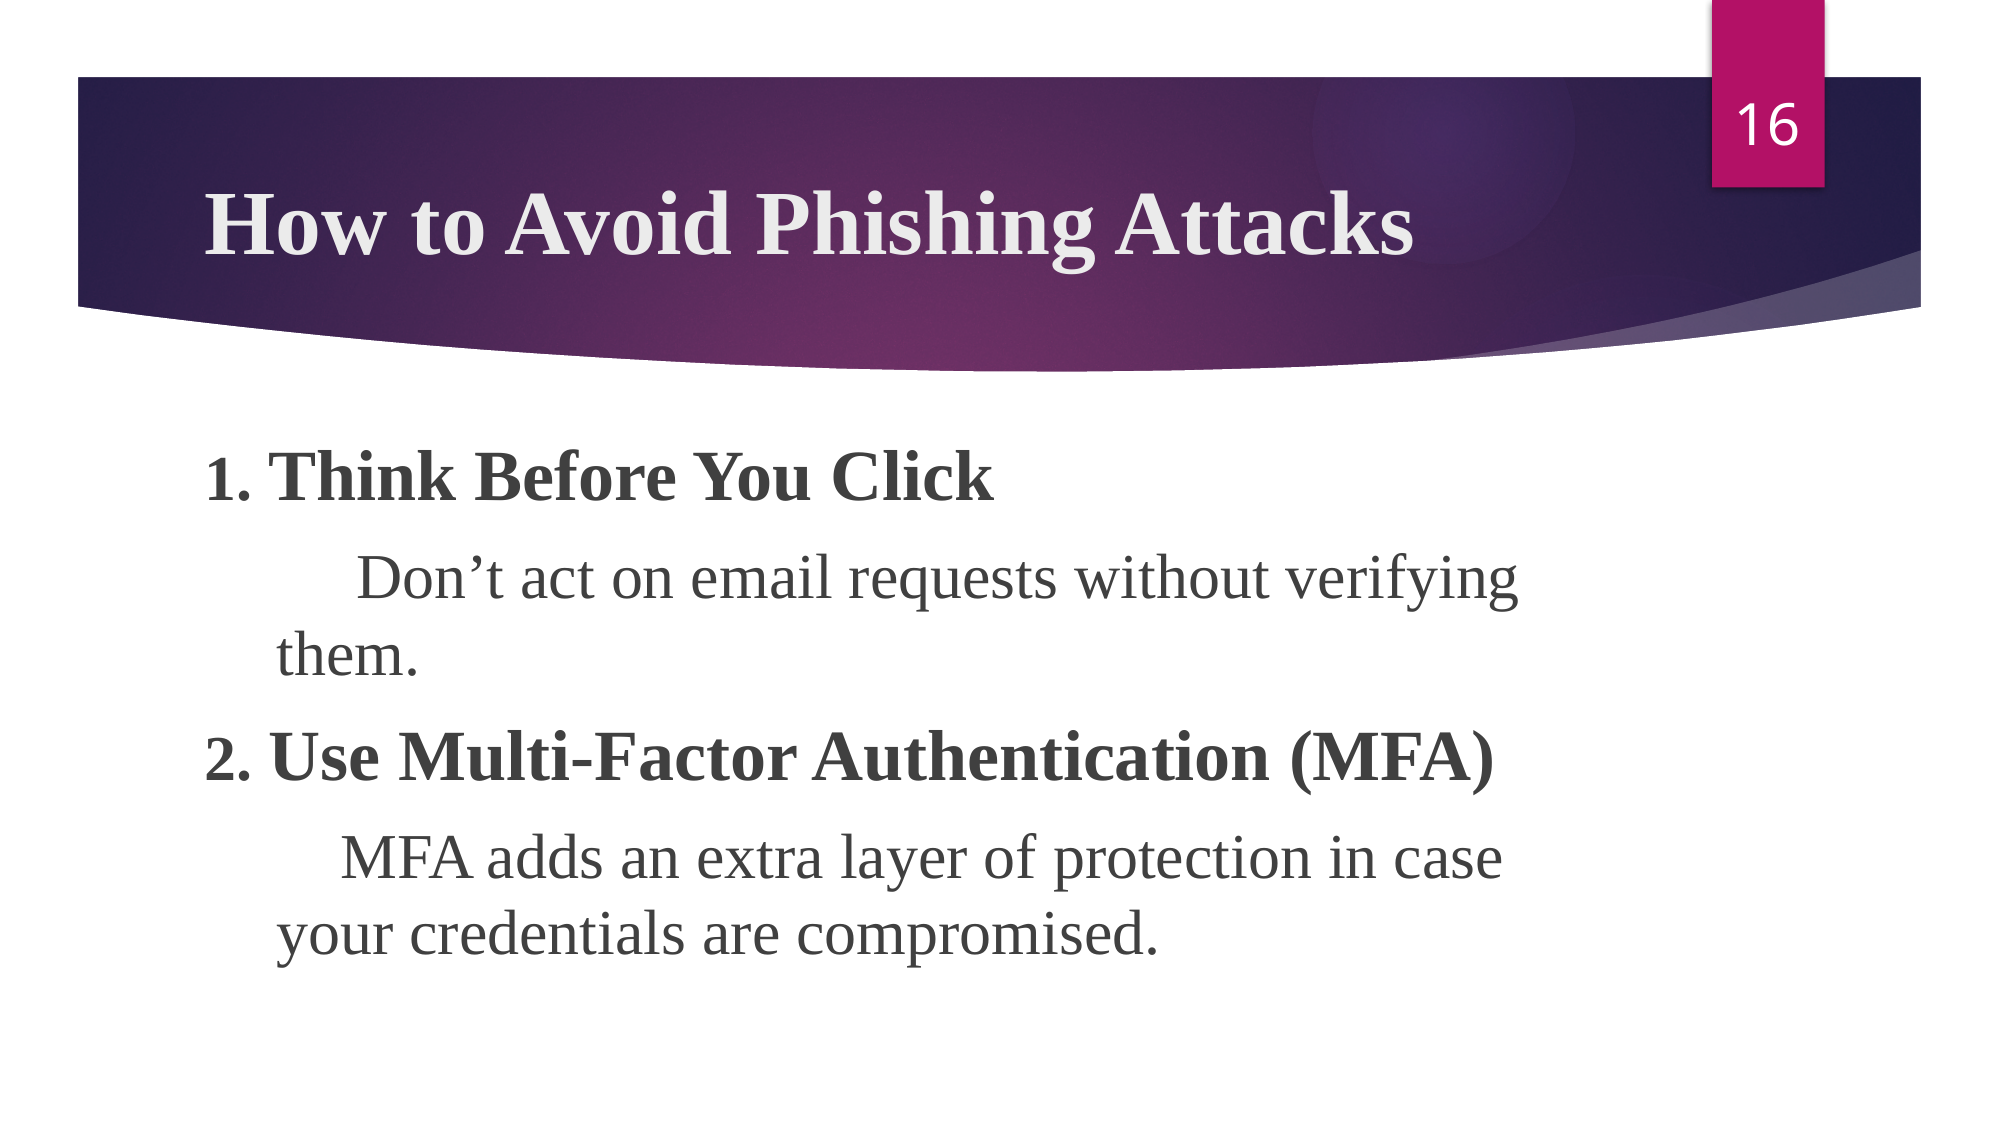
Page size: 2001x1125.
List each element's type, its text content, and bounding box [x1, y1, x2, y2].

list 1. Think Before You Click Don’t act on email requests without verifying them. 2. Use Multi-Factor Authentication (MFA) MFA adds an extra layer of protection in case your credentials are compromised. [189, 420, 1638, 982]
title How to Avoid Phishing Attacks [189, 159, 1627, 276]
slide_number 16 [1698, 48, 1836, 175]
